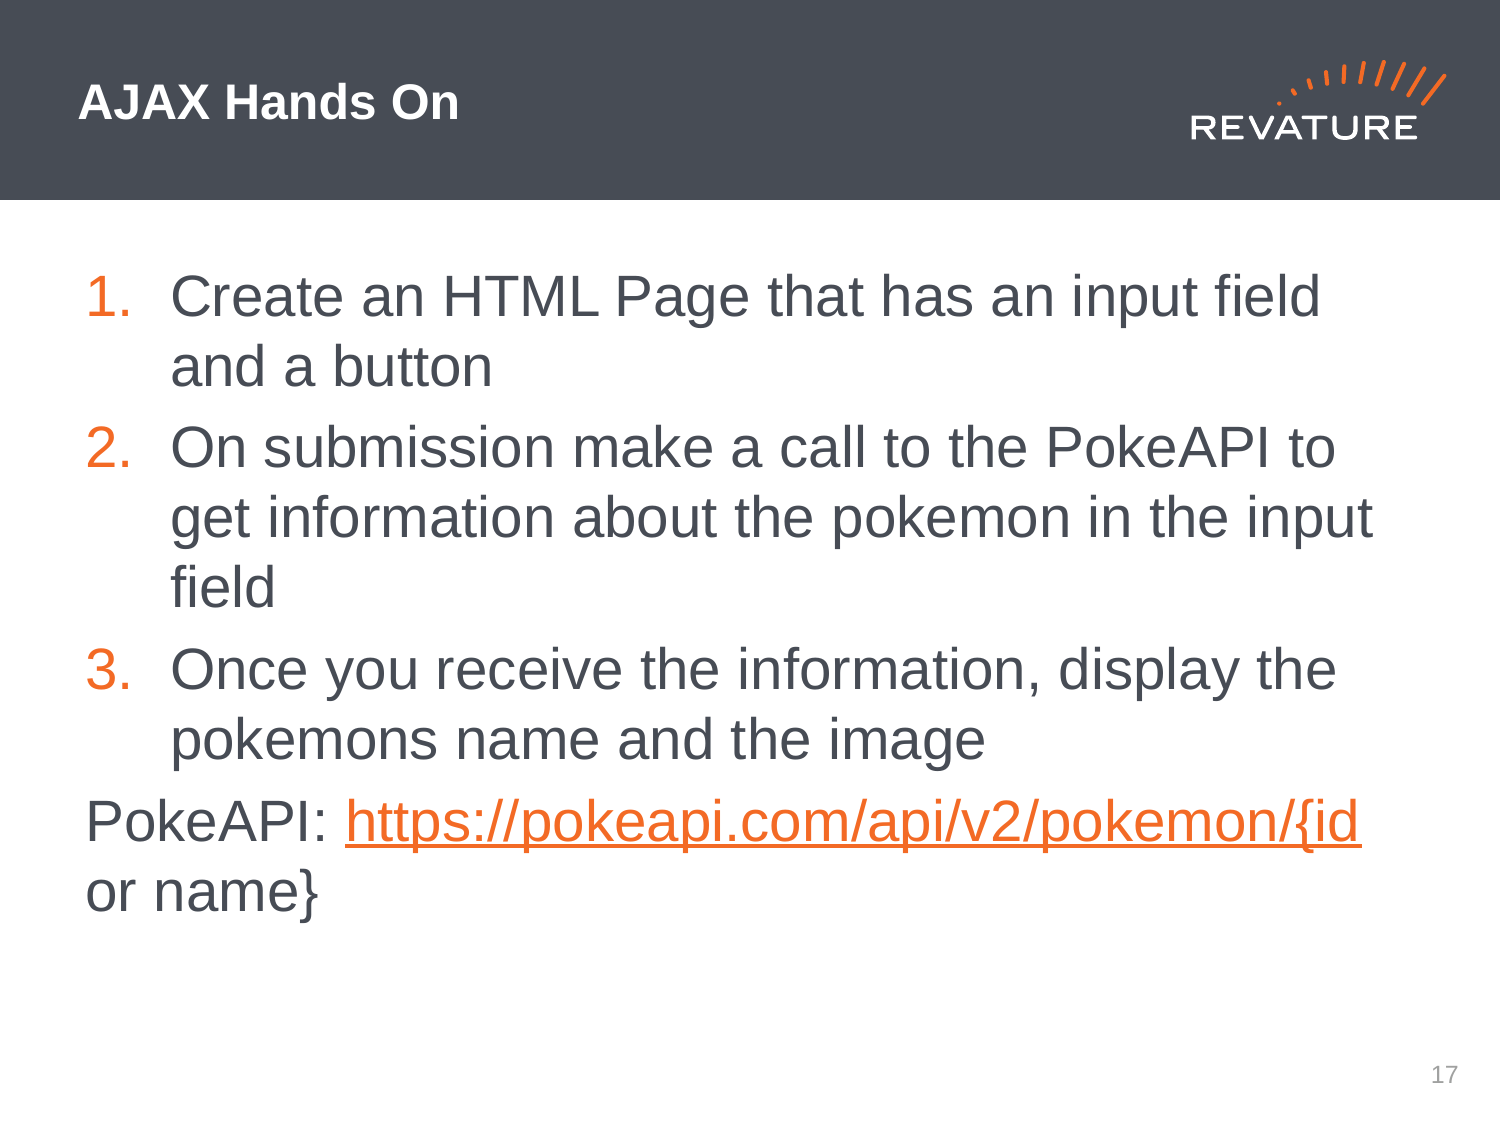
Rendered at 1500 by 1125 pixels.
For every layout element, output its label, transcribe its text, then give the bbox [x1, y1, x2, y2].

list Create an HTML Page that has an input field and a button On submission make a call to the PokeAPI to get information about the pokemon in the input field Once you receive the information, display the pokemons name and the image PokeAPI: https://pokeapi.com/api/v2/pokemon/{id or name} [62, 243, 1438, 986]
title AJAX Hands On [62, 0, 1084, 200]
slide_number 16 [1332, 1043, 1474, 1104]
